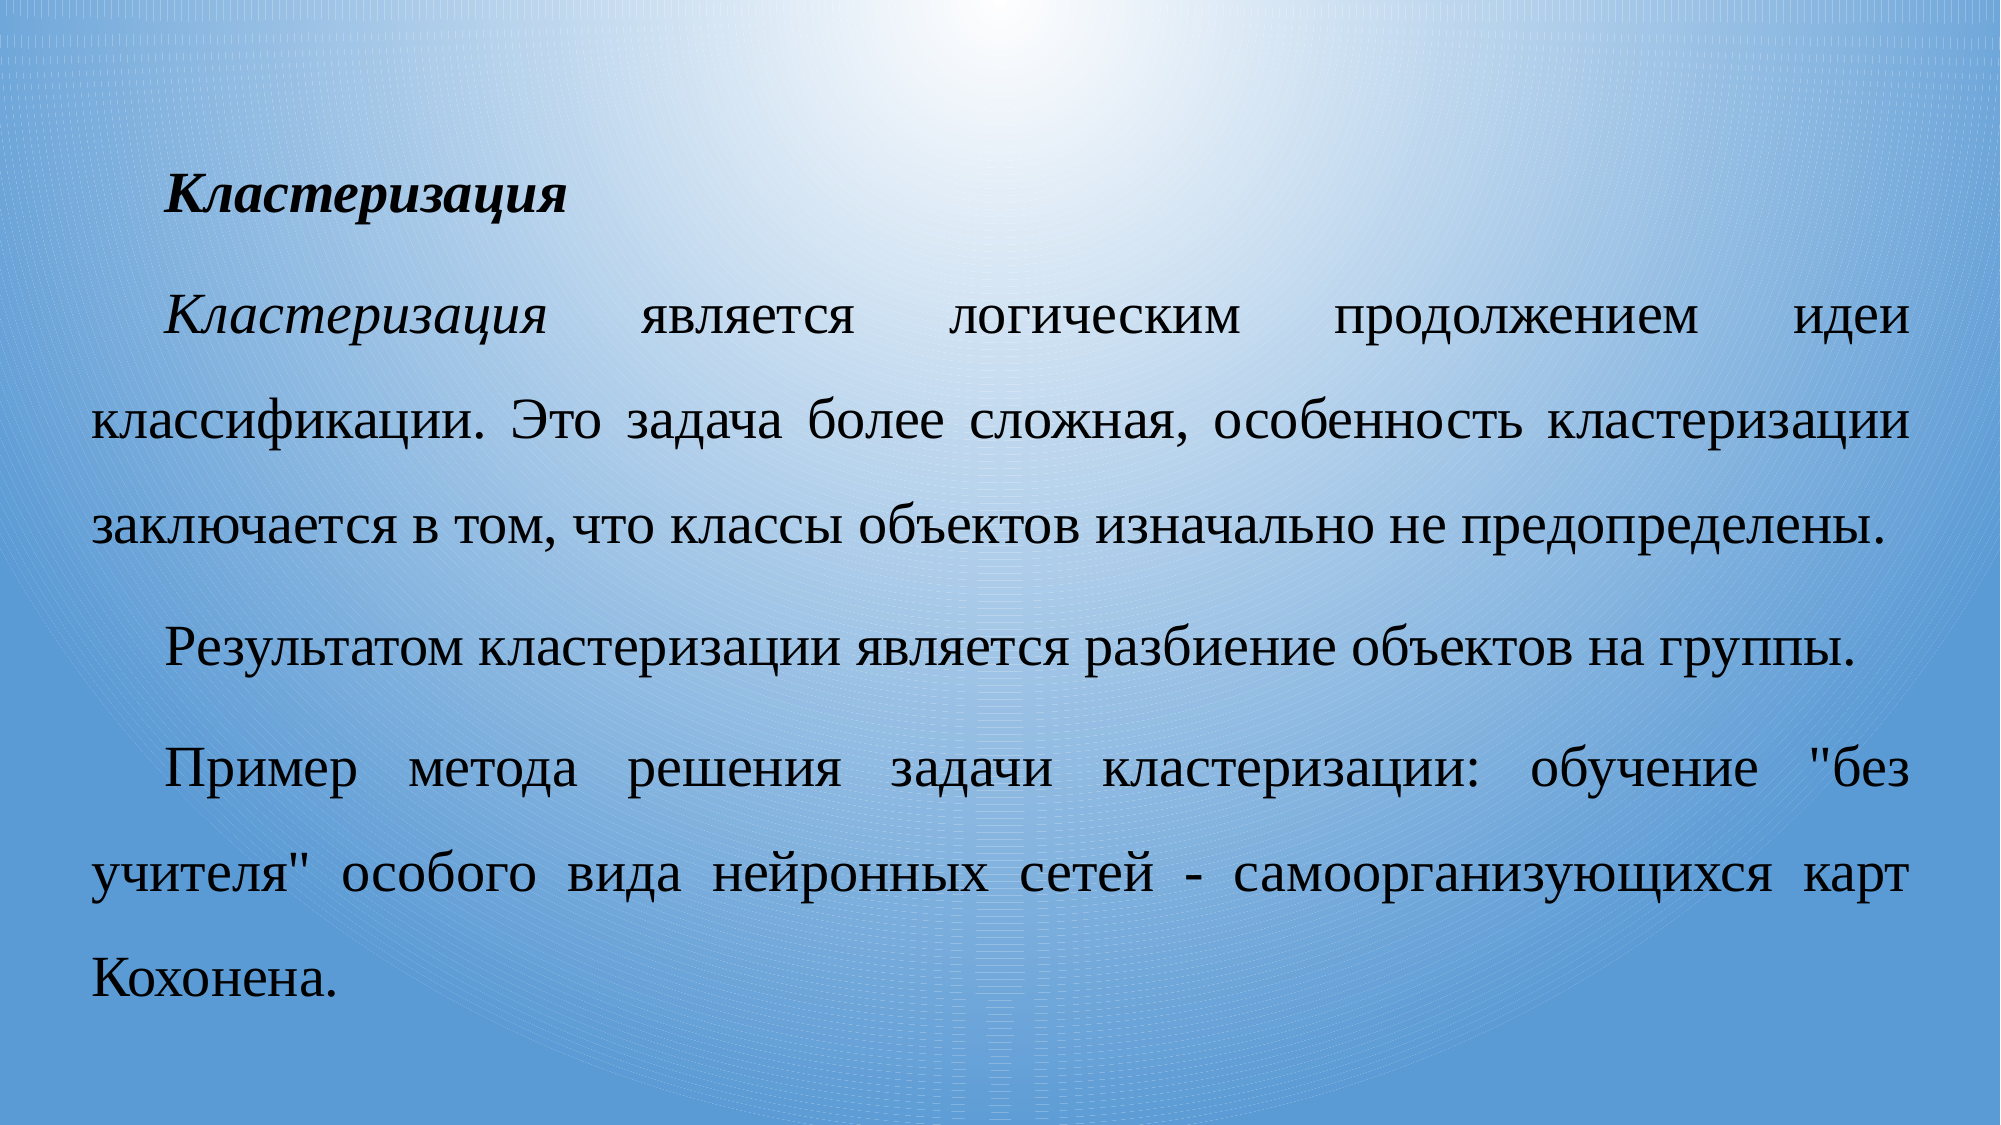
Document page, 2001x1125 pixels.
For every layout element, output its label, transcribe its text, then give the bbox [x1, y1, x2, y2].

text_box Кластеризация Кластеризация является логическим продолжением идеи классификации. Это задача более сложная, особенность кластеризации заключается в том, что классы объектов изначально не предопределены. Результатом кластеризации является разбиение объектов на группы. Пример метода решения задачи кластеризации: обучение "без учителя" особого вида нейронных сетей - самоорганизующихся карт Кохонена. [76, 111, 1927, 1016]
